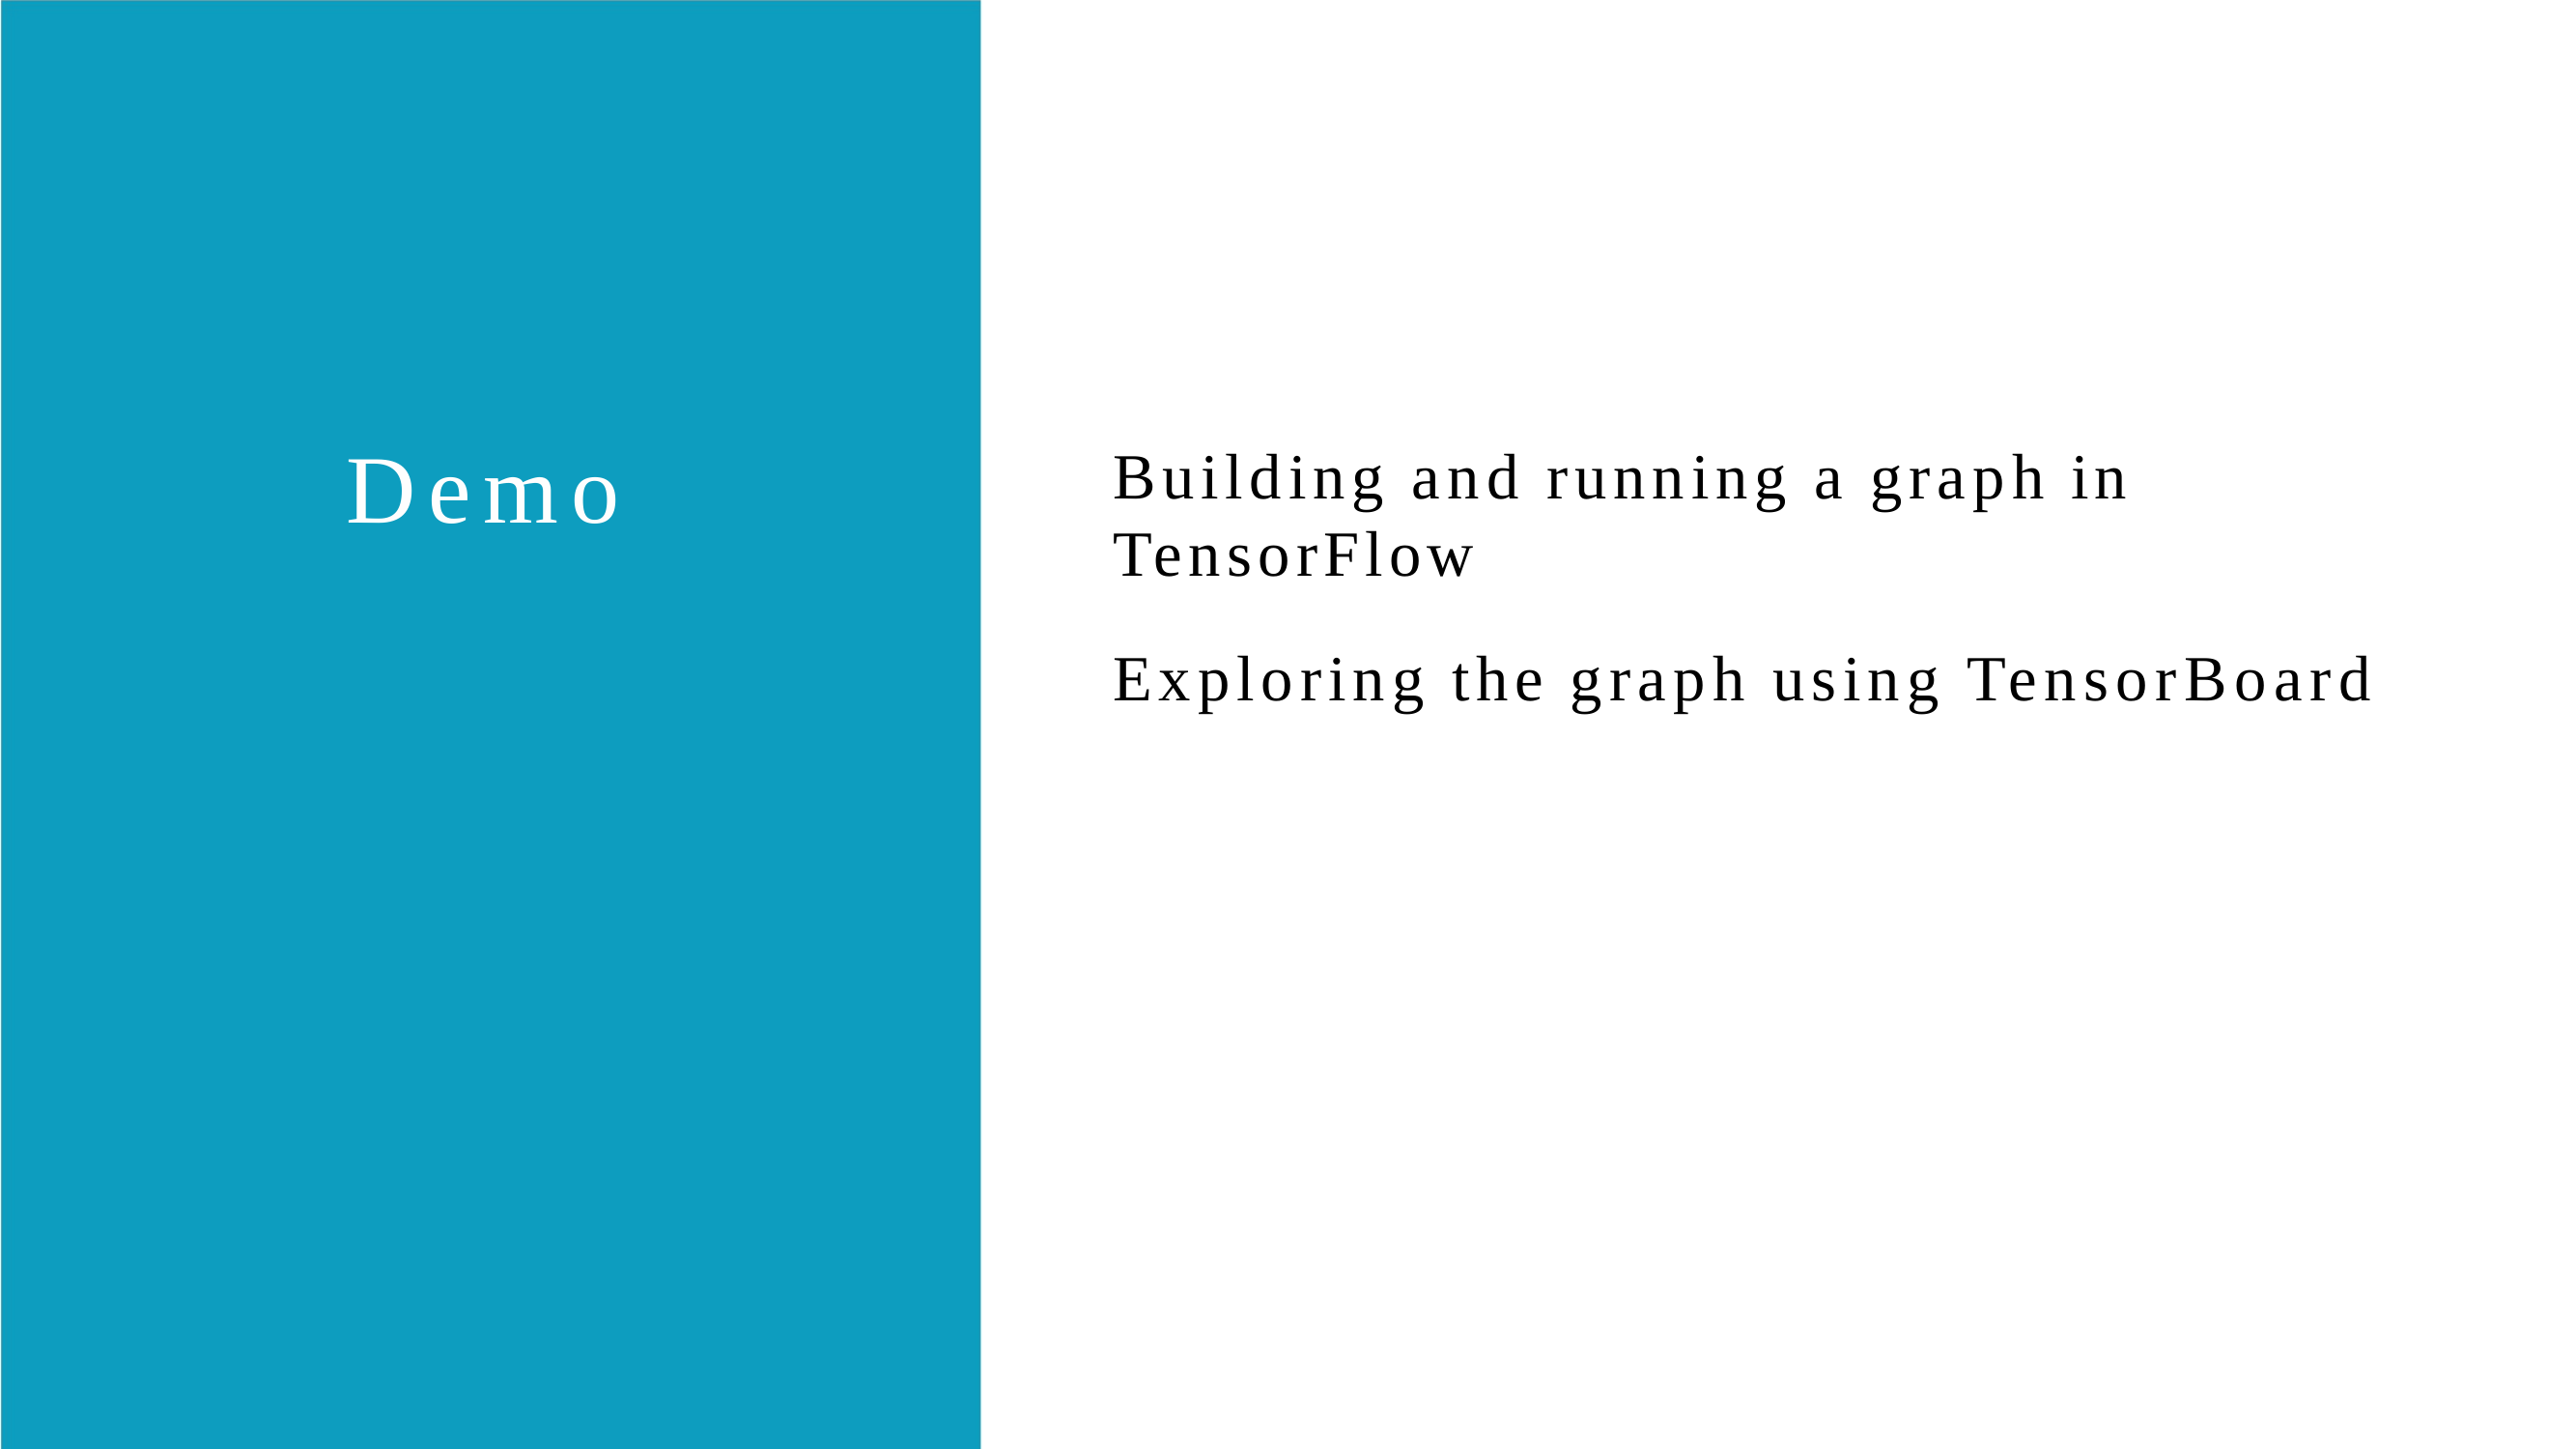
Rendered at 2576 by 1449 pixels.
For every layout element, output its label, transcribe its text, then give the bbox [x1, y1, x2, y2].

picture [432, 477, 467, 523]
picture [575, 477, 615, 523]
picture [0, 0, 983, 1449]
text_box Building and running a graph in TensorFlow Exploring the graph using TensorBoard [1113, 435, 2383, 715]
picture [486, 477, 556, 522]
picture [349, 460, 411, 523]
